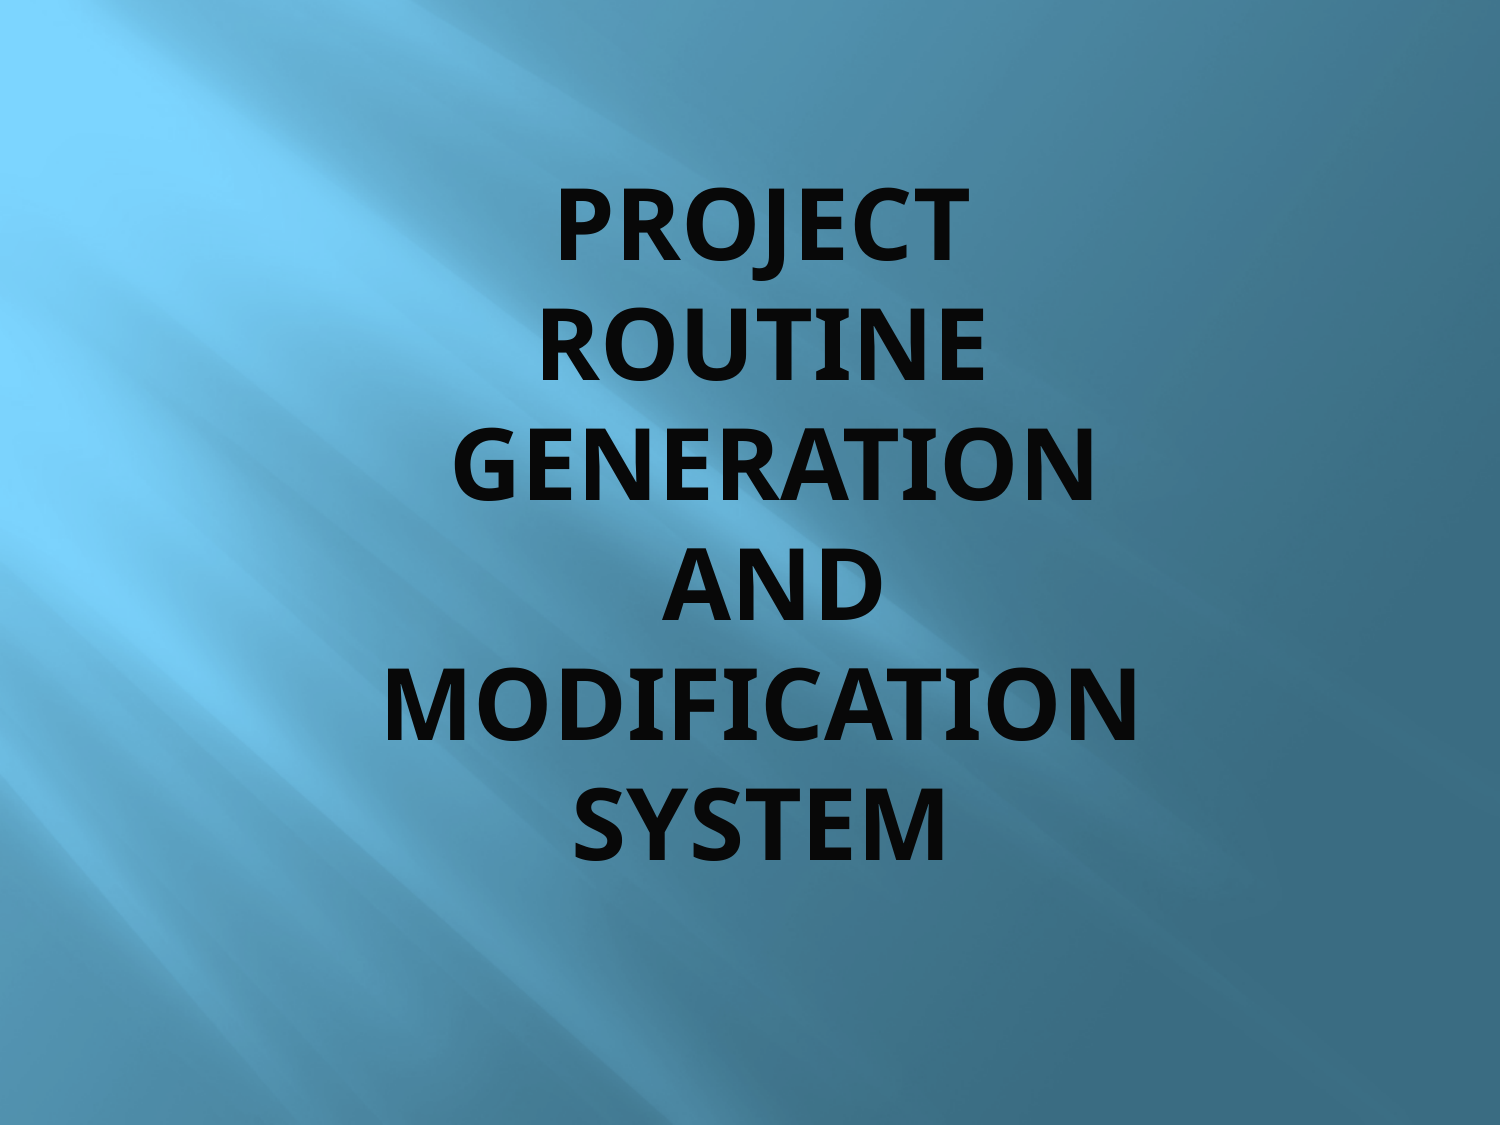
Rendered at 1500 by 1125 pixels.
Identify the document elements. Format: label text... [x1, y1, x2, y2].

title Project RoutinE GENERAtion and Modification System [112, 125, 1438, 1000]
